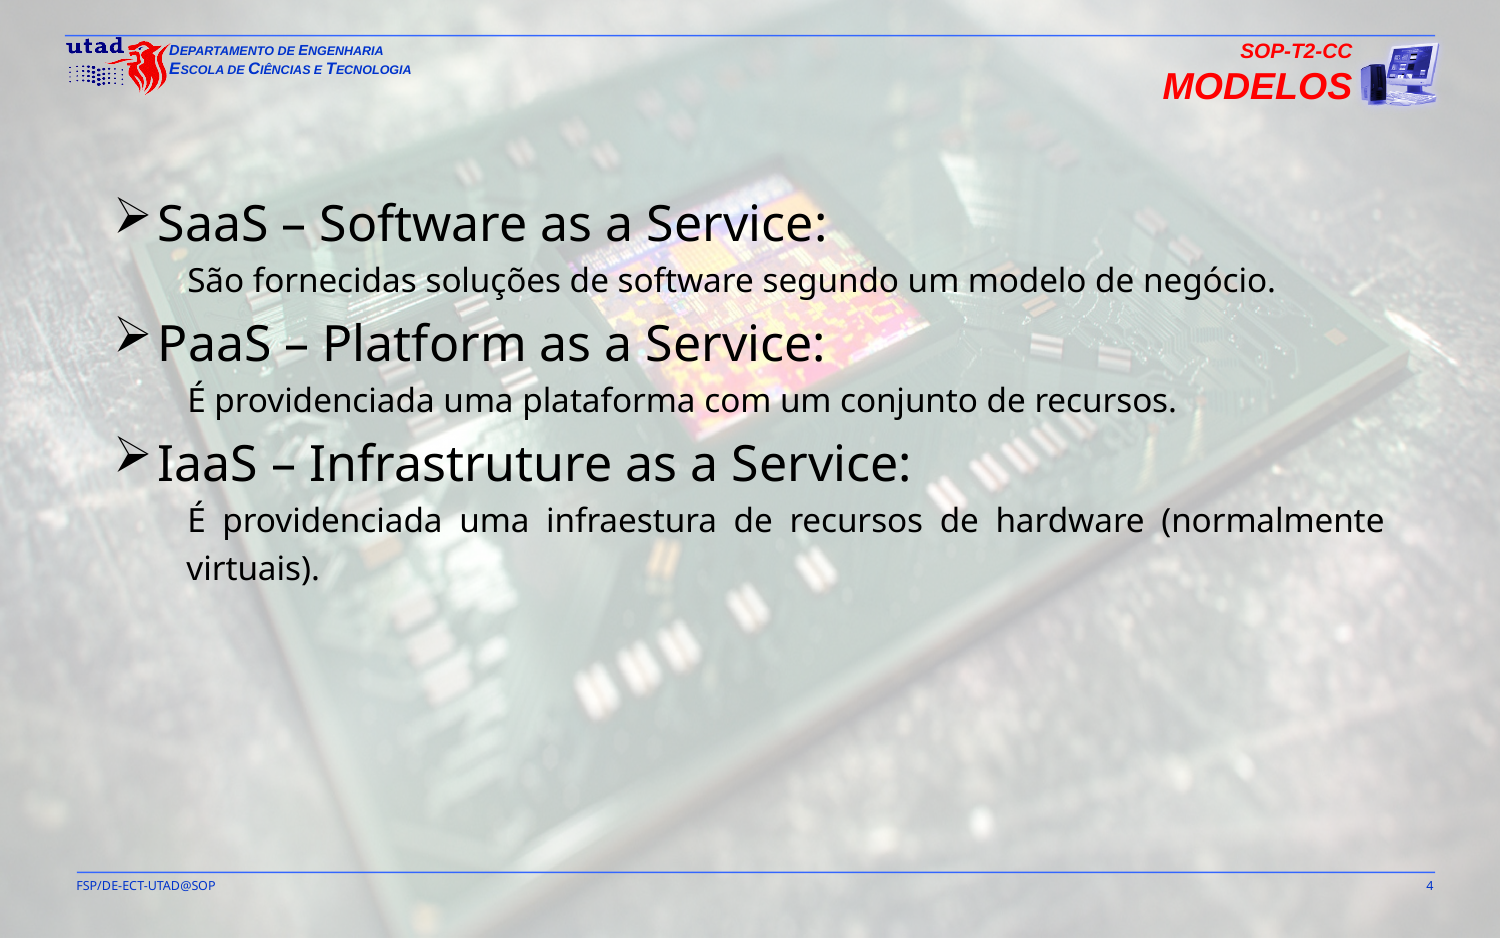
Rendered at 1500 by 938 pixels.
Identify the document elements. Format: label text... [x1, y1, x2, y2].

text_box SaaS – Software as a Service: São fornecidas soluções de software segundo um modelo de negócio. PaaS – Platform as a Service: É providenciada uma plataforma com um conjunto de recursos. IaaS – Infrastruture as a Service: É providenciada uma infraestura de recursos de hardware (normalmente virtuais). [100, 172, 1400, 594]
picture [1352, 33, 1447, 115]
picture [64, 35, 172, 97]
title SOP-T2-CC Modelos [493, 31, 1365, 103]
